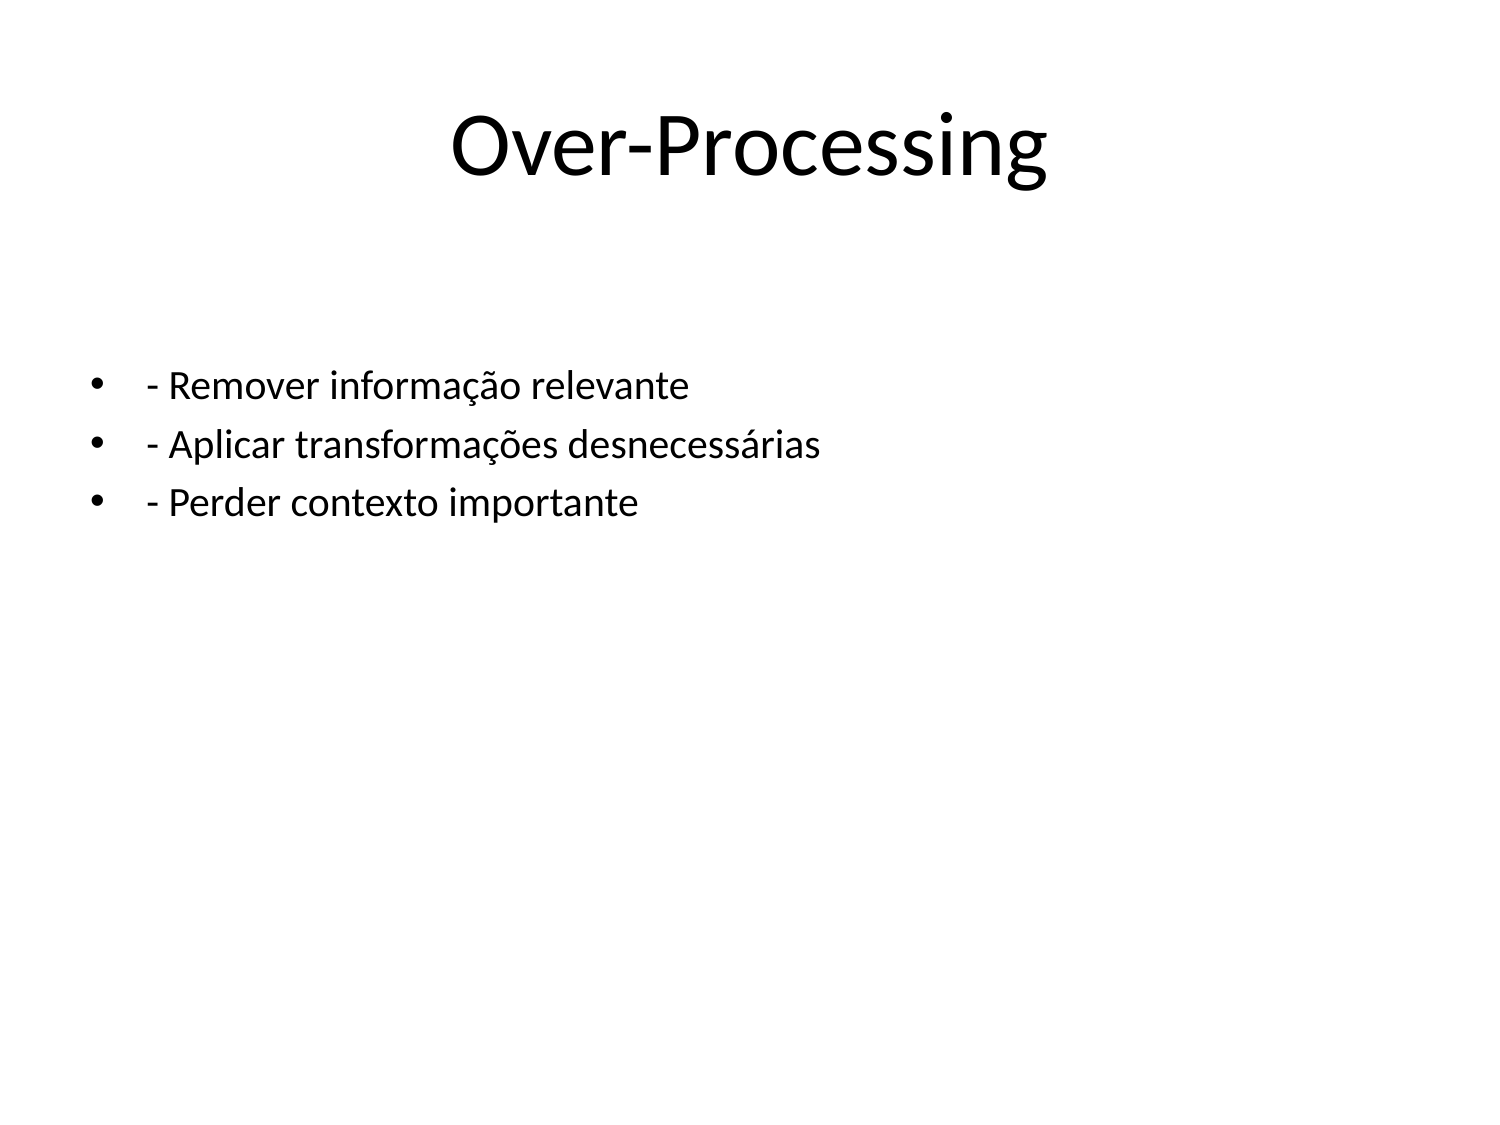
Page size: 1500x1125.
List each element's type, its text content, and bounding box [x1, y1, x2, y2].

list - Remover informação relevante - Aplicar transformações desnecessárias - Perder contexto importante [75, 262, 1425, 1005]
title Over-Processing [75, 45, 1425, 233]
